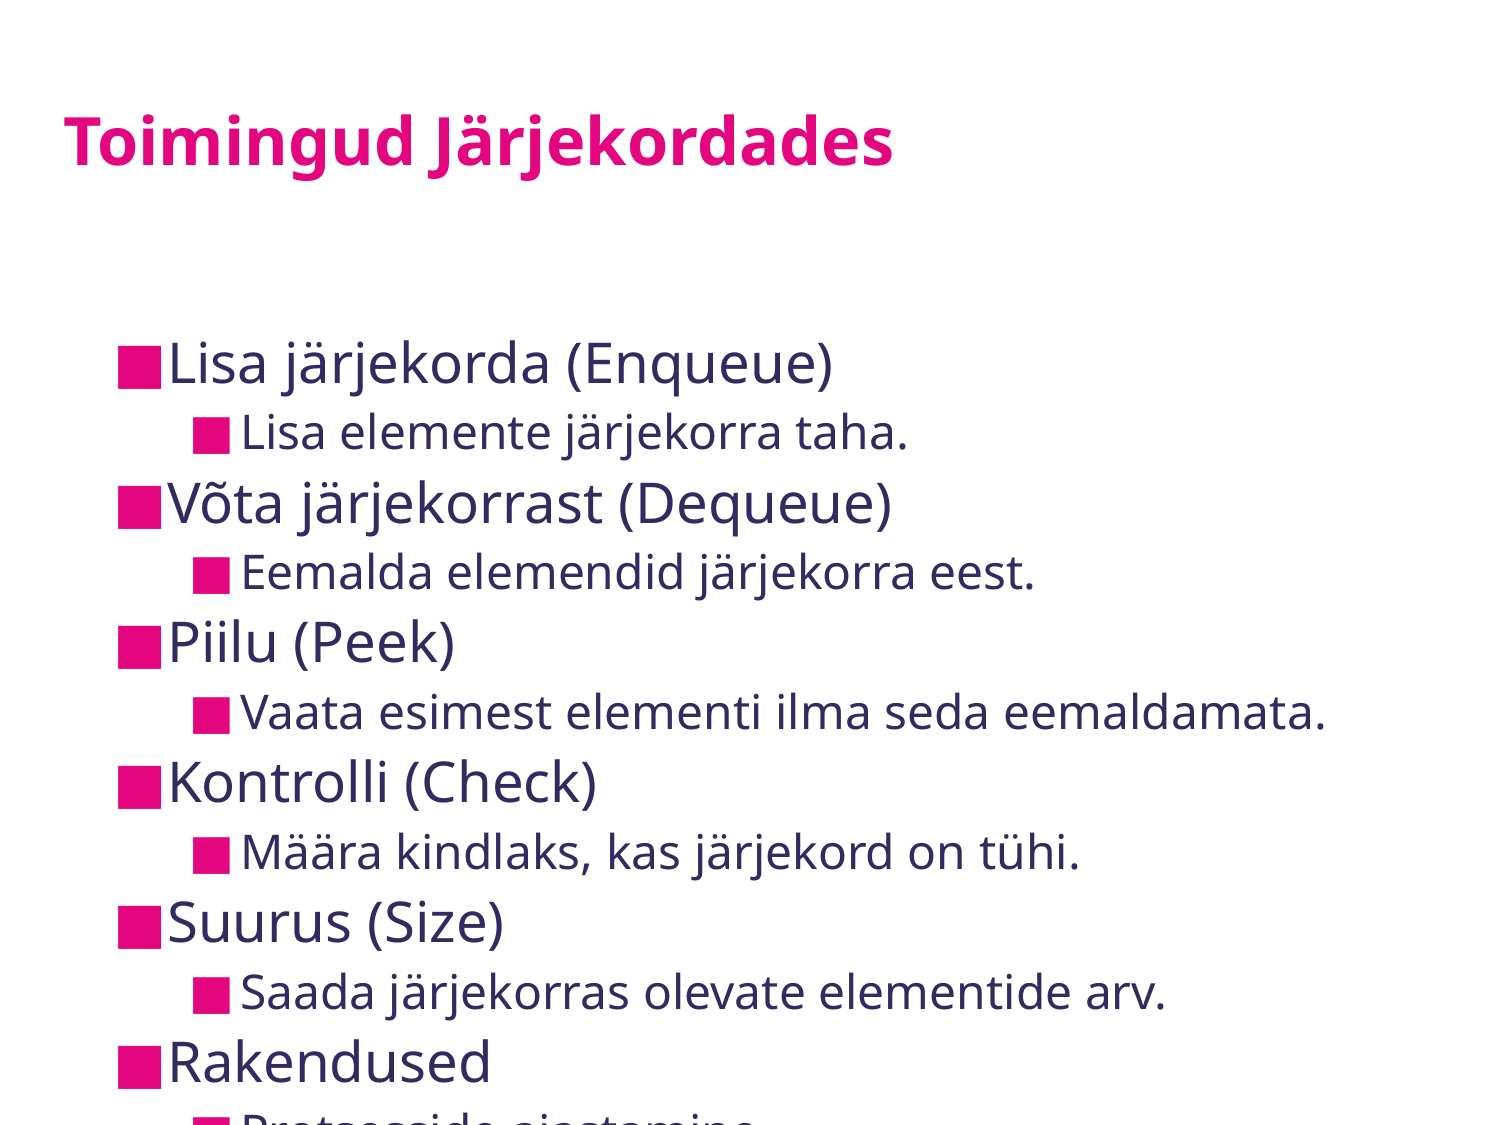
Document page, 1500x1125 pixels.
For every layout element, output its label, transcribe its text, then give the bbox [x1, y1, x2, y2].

title Toimingud Järjekordades [48, 45, 1399, 233]
list Lisa järjekorda (Enqueue) Lisa elemente järjekorra taha. Võta järjekorrast (Dequeue) Eemalda elemendid järjekorra eest. Piilu (Peek) Vaata esimest elementi ilma seda eemaldamata. Kontrolli (Check) Määra kindlaks, kas järjekord on tühi. Suurus (Size) Saada järjekorras olevate elementide arv. Rakendused Protsesside ajastamine Sõnumite edastamine Laiuse-eelistusega otsingualgoritmid [75, 244, 1425, 987]
